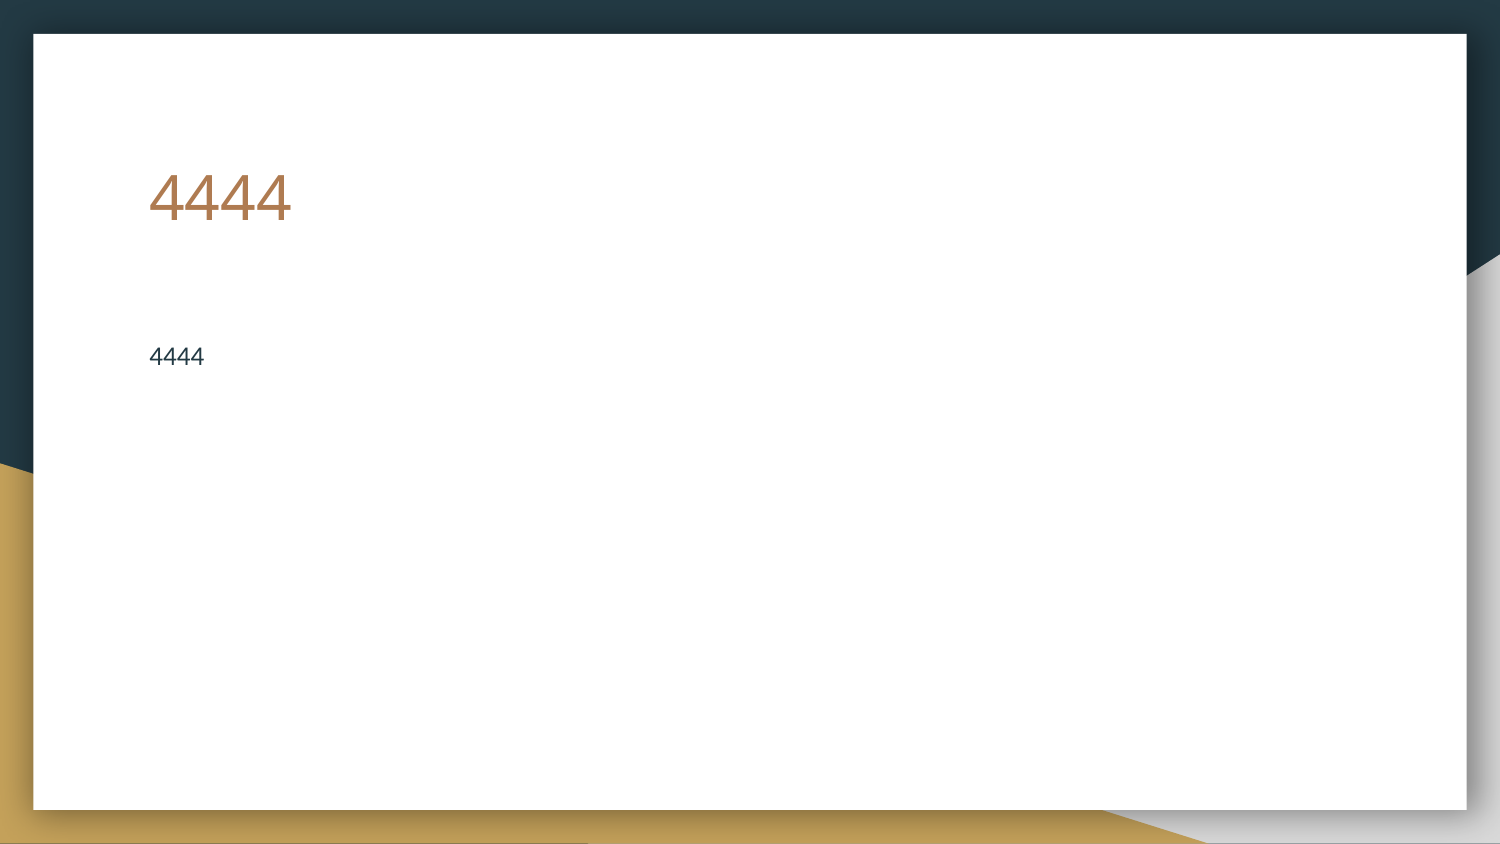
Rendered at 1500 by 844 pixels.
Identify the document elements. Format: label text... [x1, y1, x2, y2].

list 4444 [134, 326, 1366, 729]
title 4444 [134, 138, 1366, 296]
